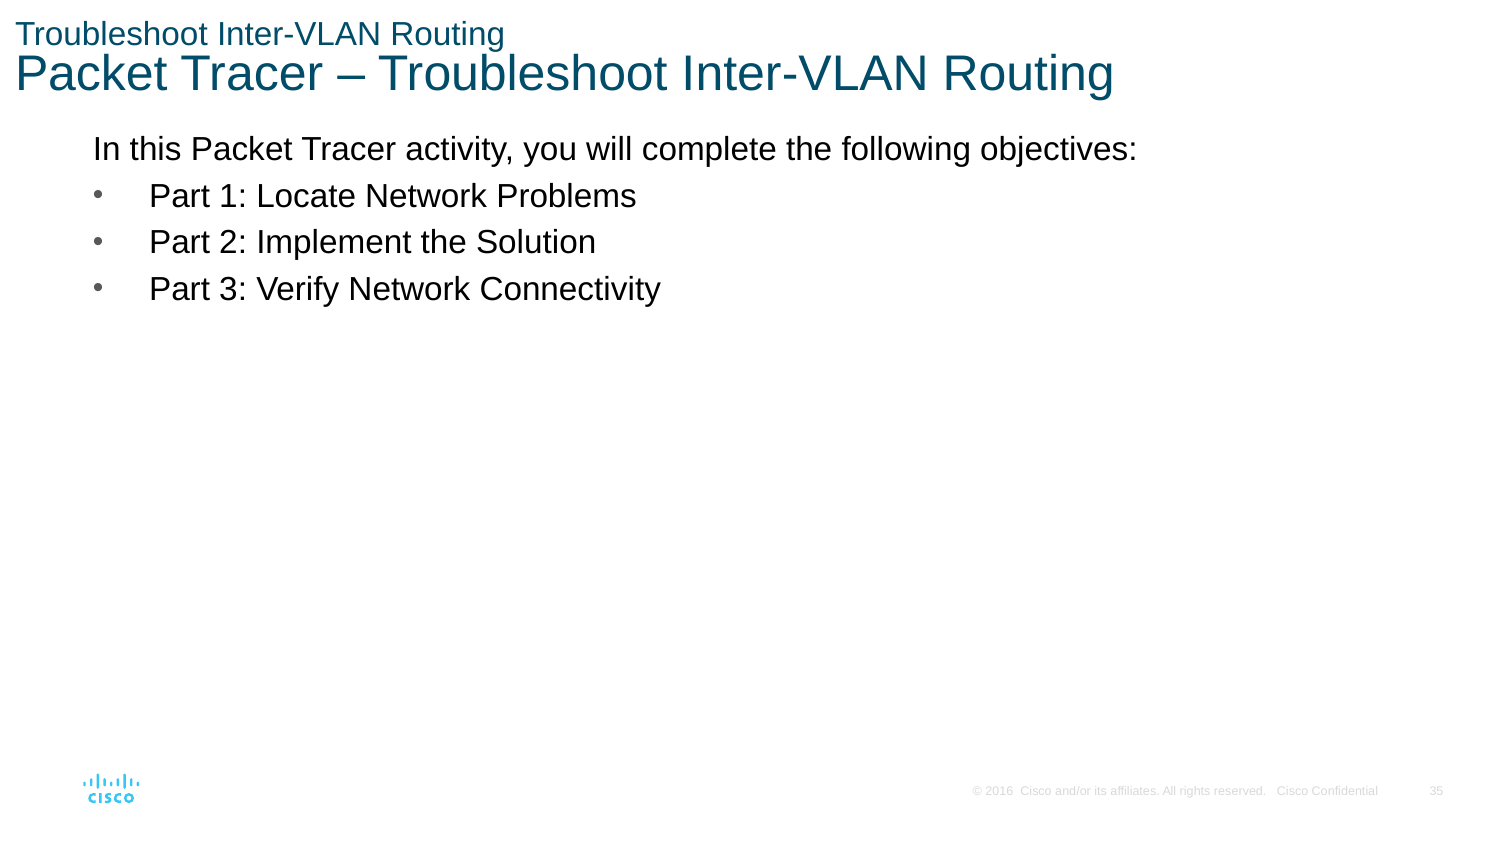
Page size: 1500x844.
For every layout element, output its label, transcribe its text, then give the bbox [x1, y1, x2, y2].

title Troubleshoot Inter-VLAN Routing Packet Tracer – Troubleshoot Inter-VLAN Routing [0, 0, 1369, 121]
list In this Packet Tracer activity, you will complete the following objectives: Part 1: Locate Network Problems Part 2: Implement the Solution Part 3: Verify Network Connectivity [77, 120, 1437, 726]
